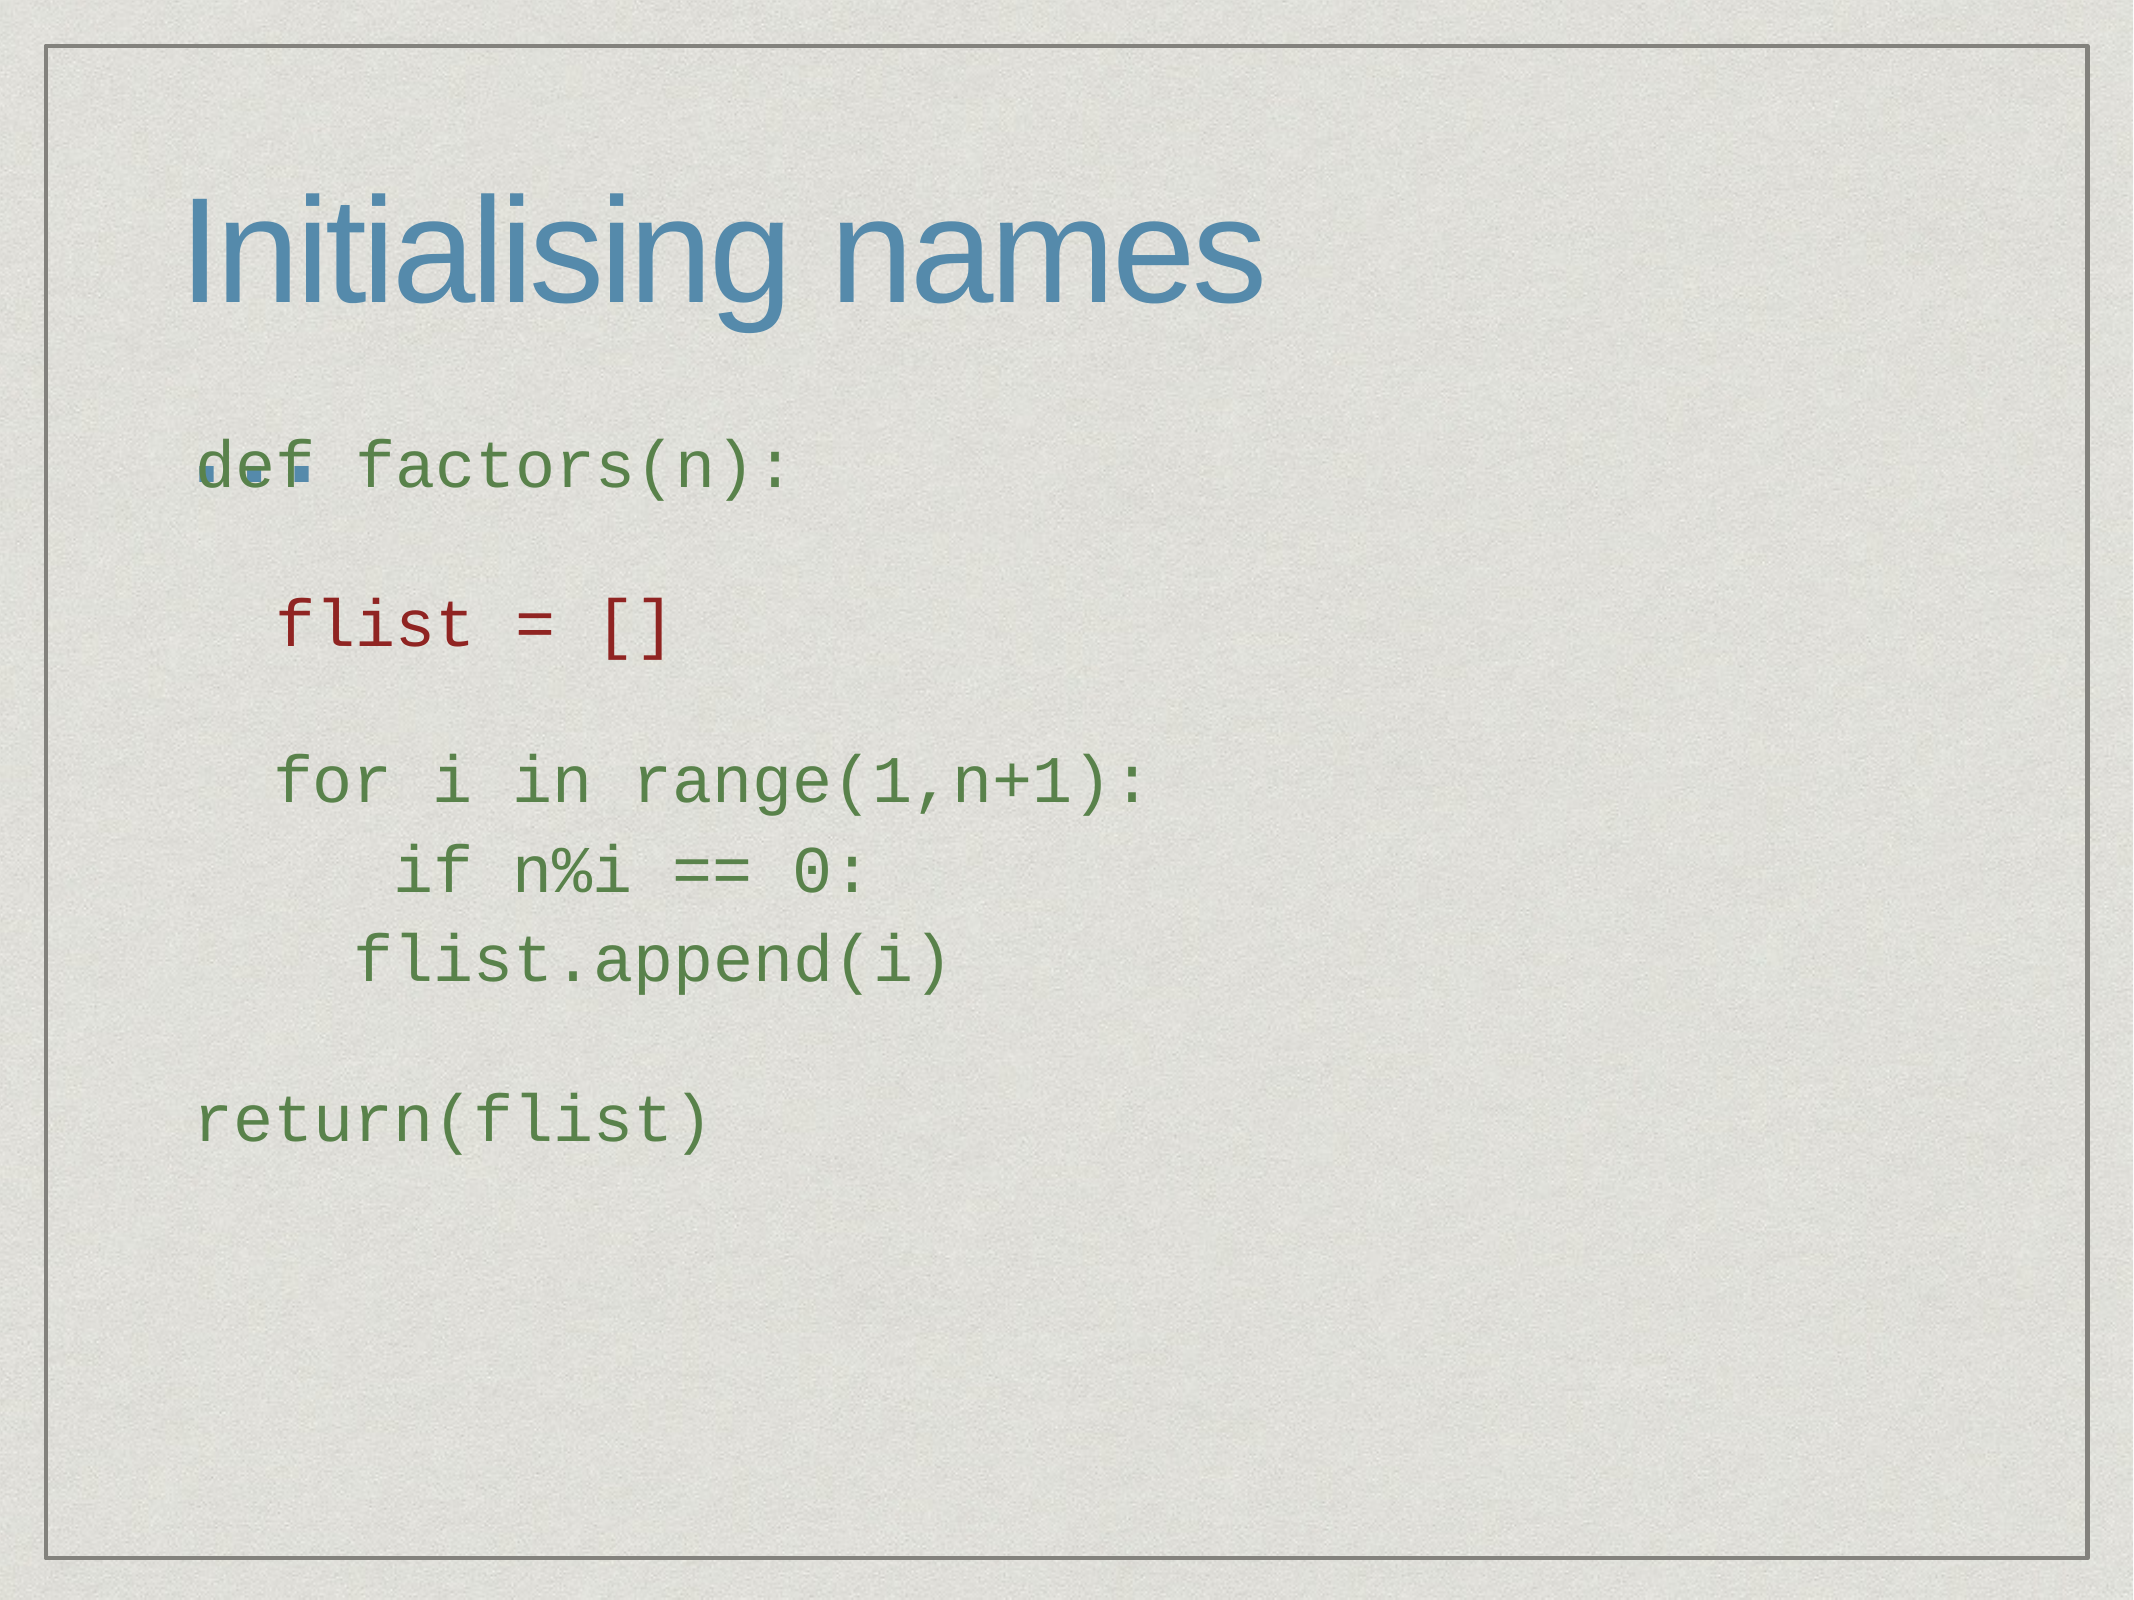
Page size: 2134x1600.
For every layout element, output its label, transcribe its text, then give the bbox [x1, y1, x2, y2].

title Initialising names … [177, 150, 1459, 513]
picture [0, 0, 2134, 1600]
text_box def factors(n): flist = [] for i in range(1,n+1): if n%i == 0: flist.append(i) return(flist) [193, 418, 1156, 1155]
